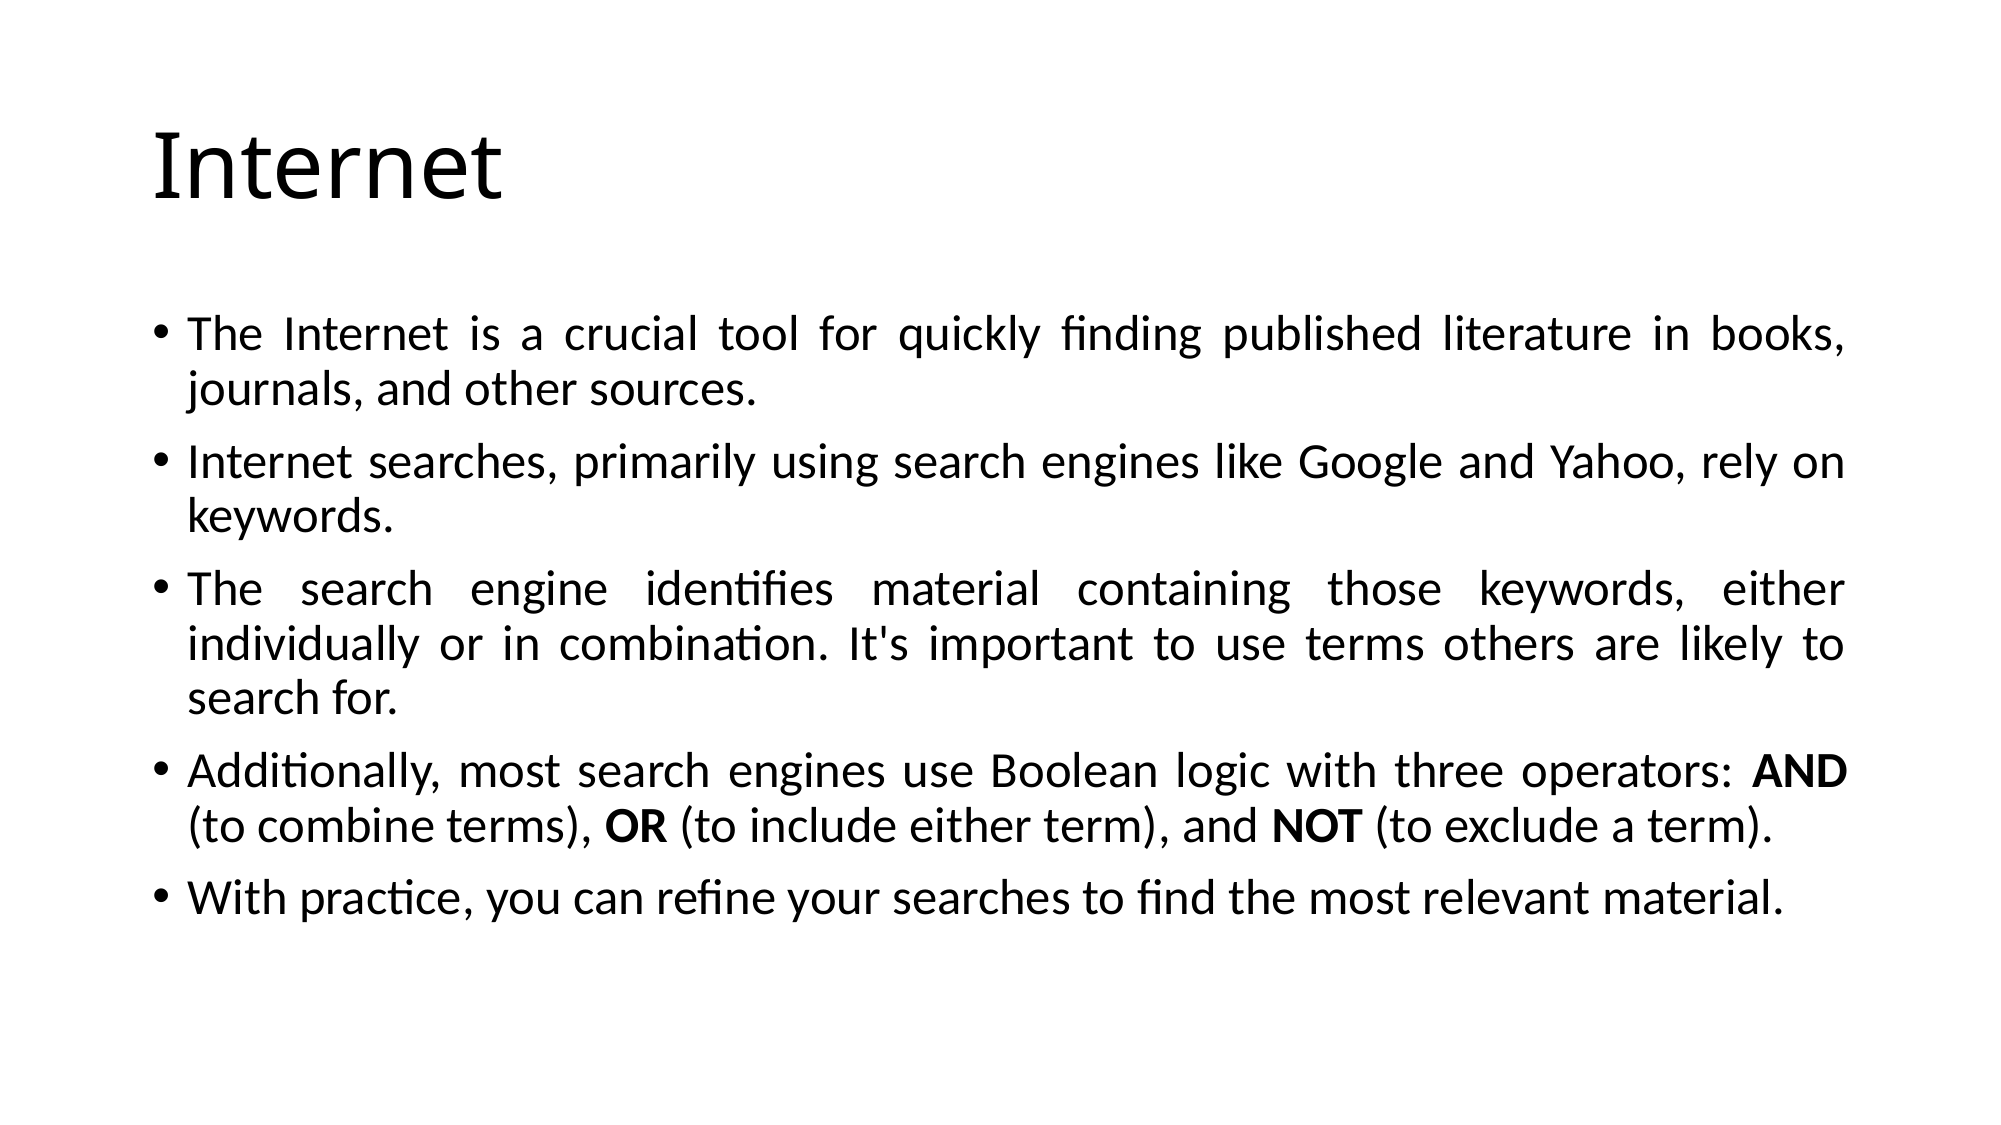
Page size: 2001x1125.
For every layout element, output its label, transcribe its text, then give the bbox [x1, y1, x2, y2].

title Internet [137, 59, 1863, 278]
list The Internet is a crucial tool for quickly finding published literature in books, journals, and other sources. Internet searches, primarily using search engines like Google and Yahoo, rely on keywords. The search engine identifies material containing those keywords, either individually or in combination. It's important to use terms others are likely to search for. Additionally, most search engines use Boolean logic with three operators: AND (to combine terms), OR (to include either term), and NOT (to exclude a term). With practice, you can refine your searches to find the most relevant material. [137, 299, 1863, 1014]
